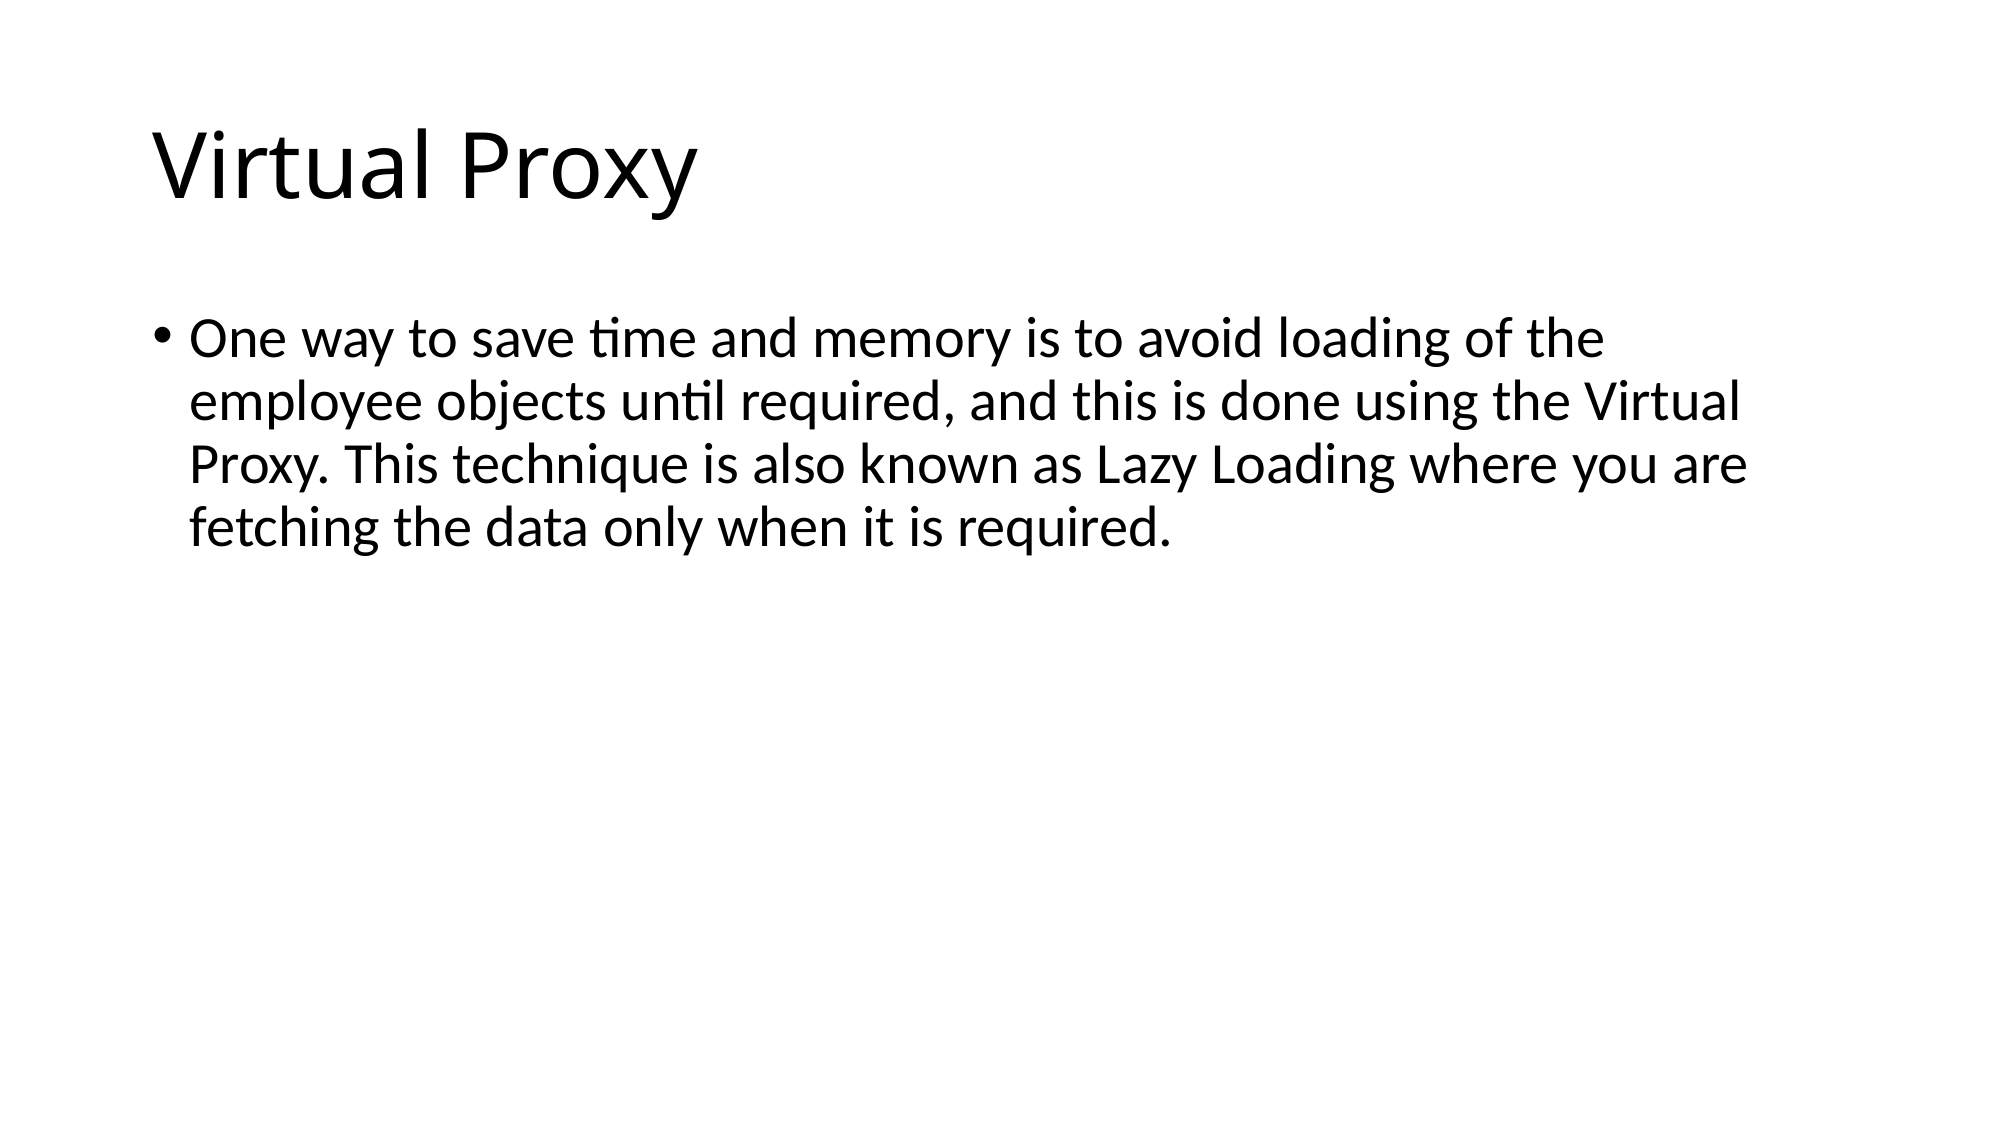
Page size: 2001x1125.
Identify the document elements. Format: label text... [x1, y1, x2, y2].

title Virtual Proxy [137, 59, 1863, 278]
list One way to save time and memory is to avoid loading of the employee objects until required, and this is done using the Virtual Proxy. This technique is also known as Lazy Loading where you are fetching the data only when it is required. [137, 299, 1863, 1014]
